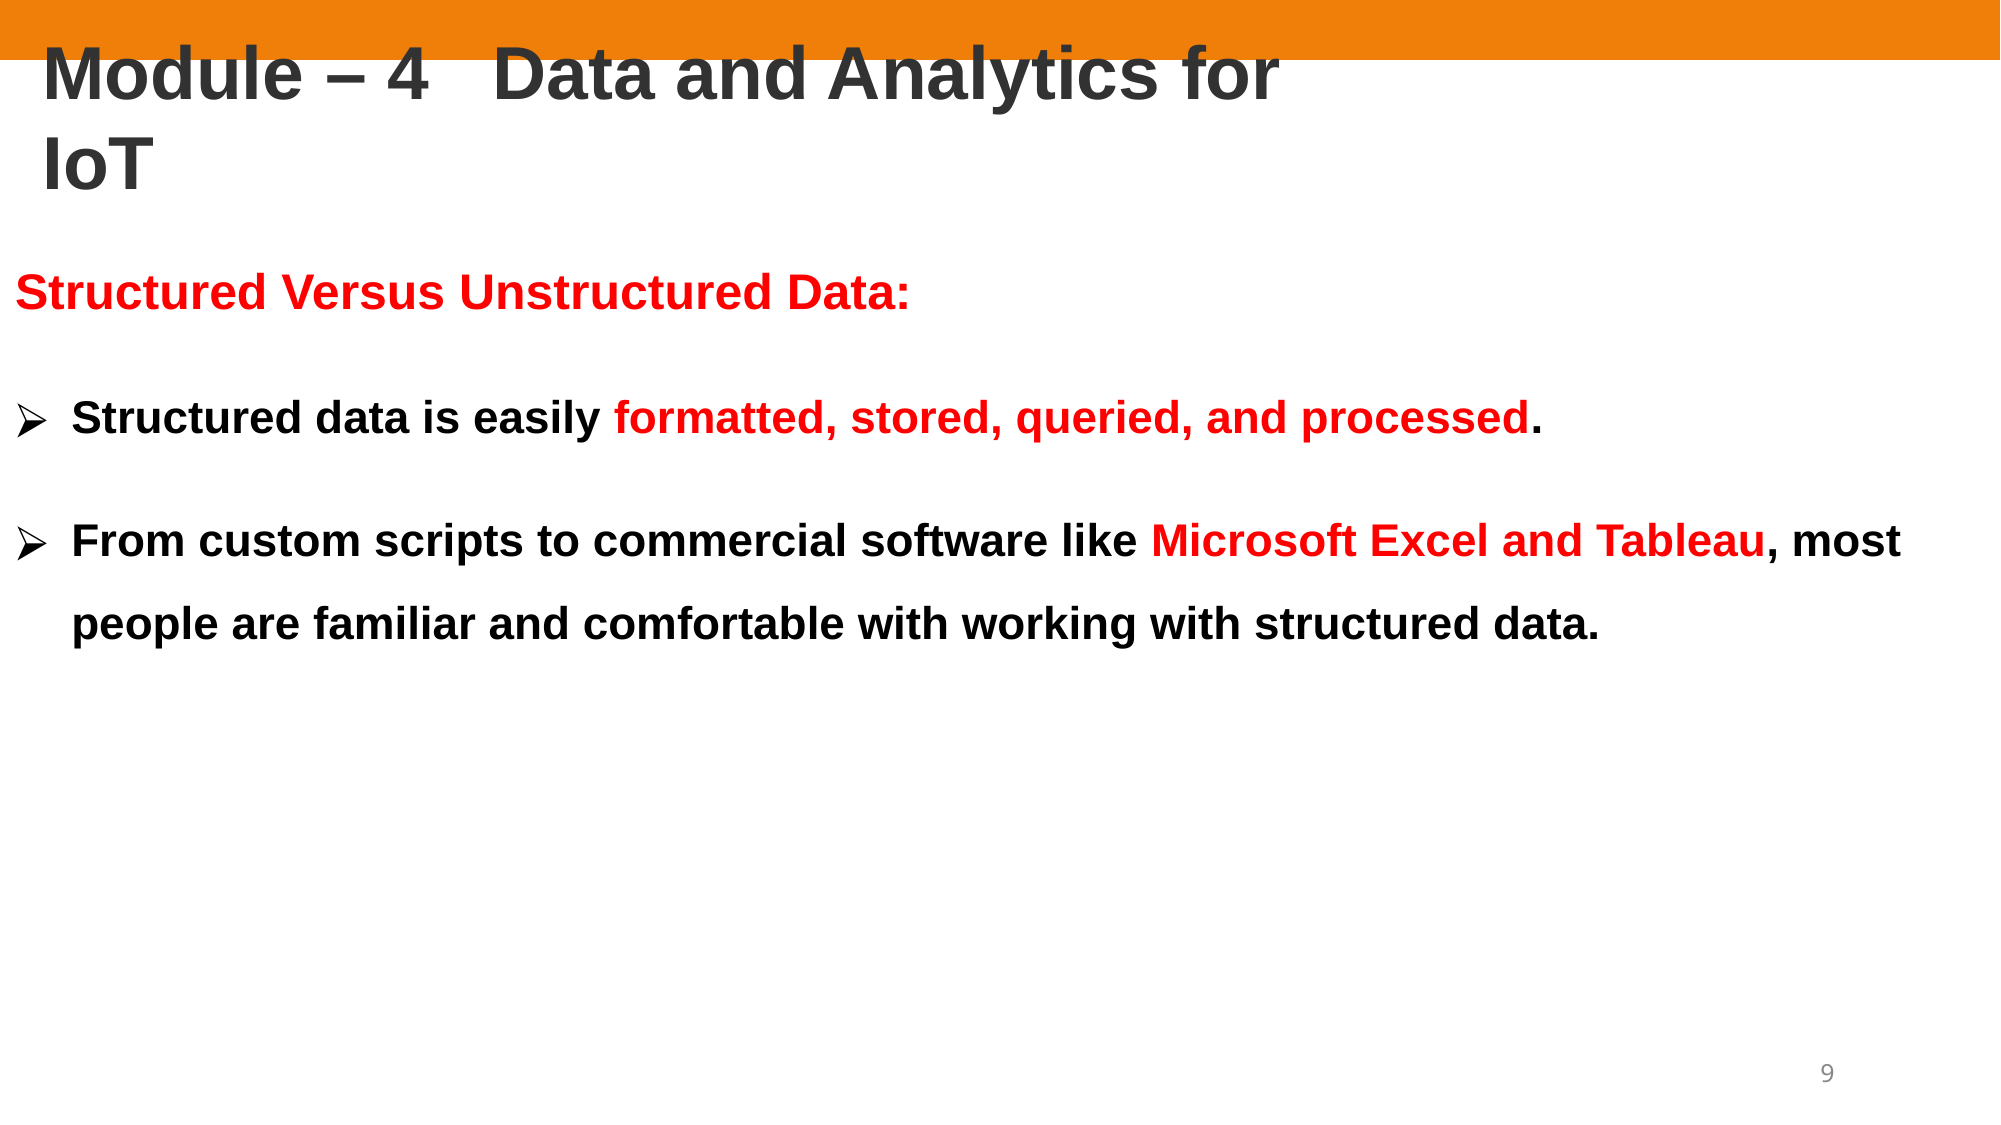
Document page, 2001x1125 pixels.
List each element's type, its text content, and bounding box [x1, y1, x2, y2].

text_box 9 [1814, 1053, 1854, 1092]
text_box Structured Versus Unstructured Data: Structured data is easily formatted, stored, queried, and processed. From custom scripts to commercial software like Microsoft Excel and Tableau, most people are familiar and comfortable with working with structured data. [12, 257, 1930, 649]
title Module – 4 Data and Analytics for IoT [40, 18, 1396, 209]
